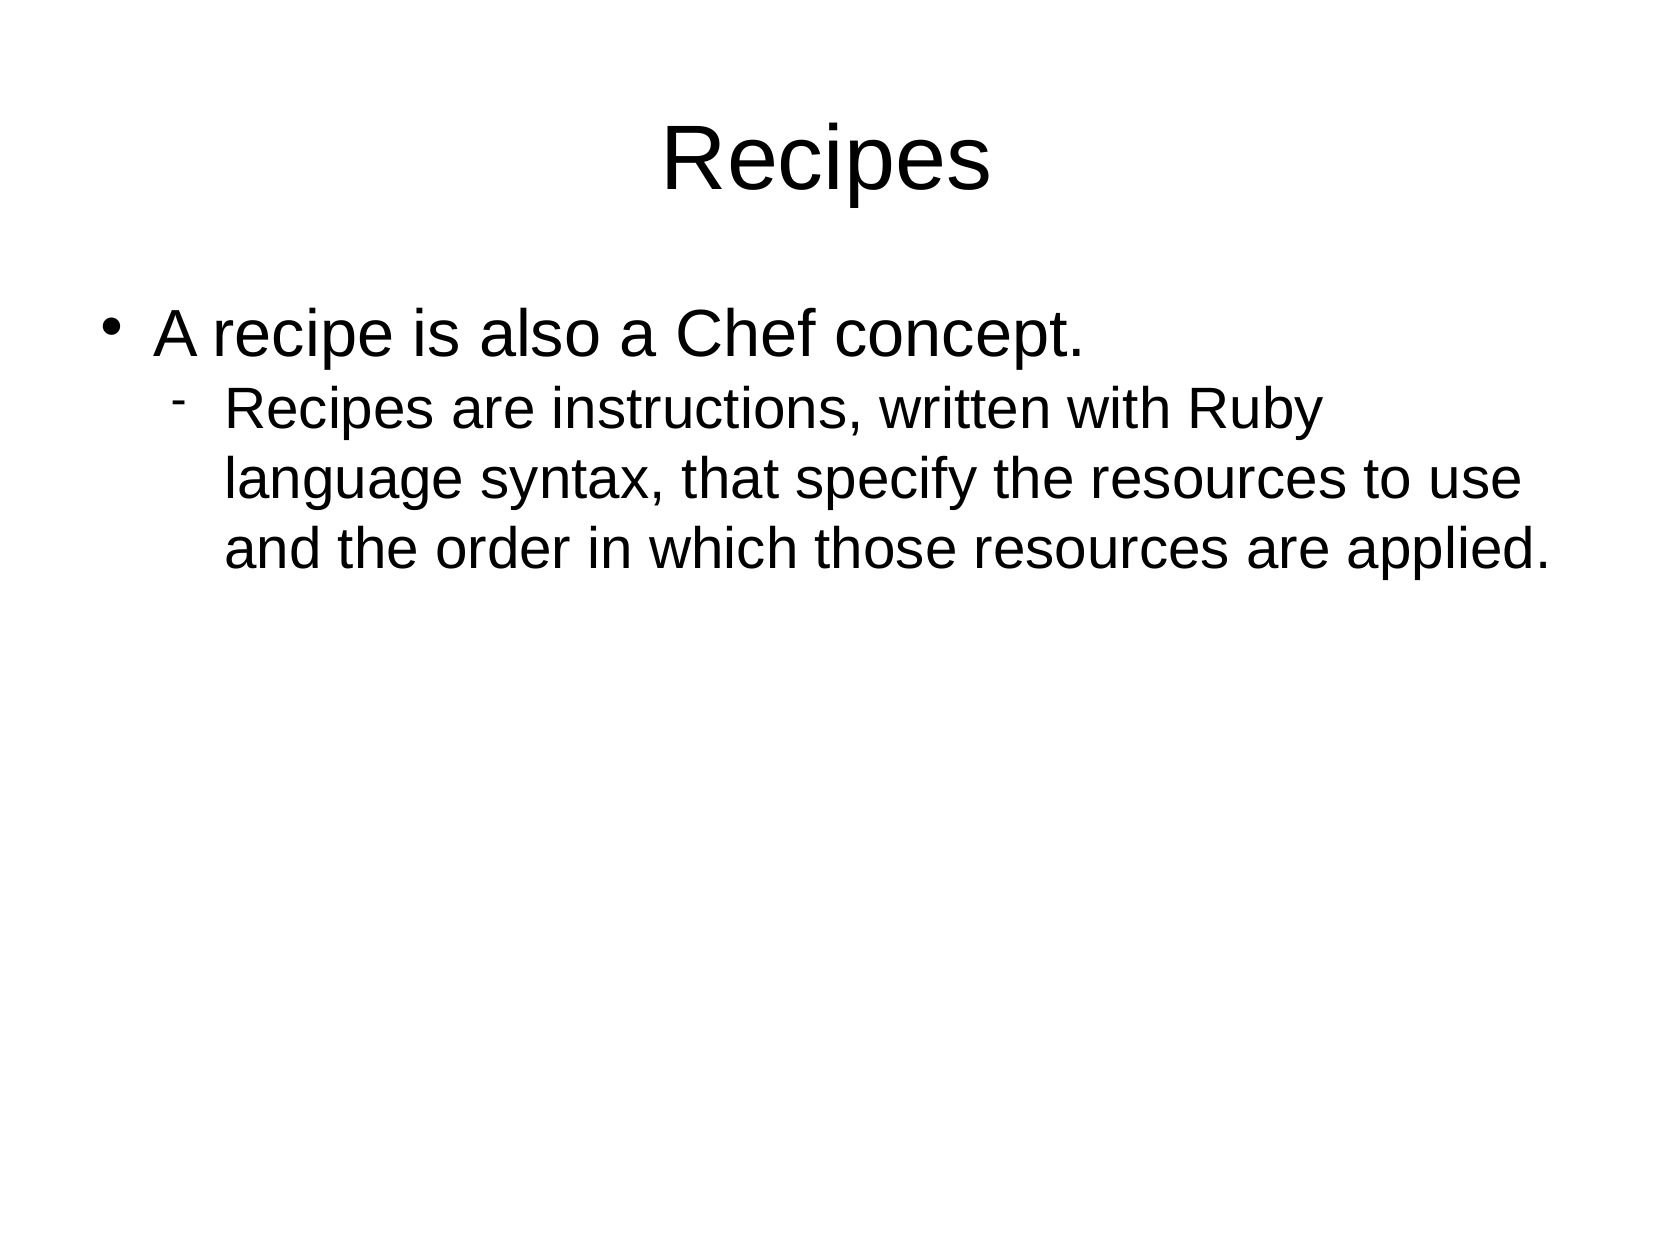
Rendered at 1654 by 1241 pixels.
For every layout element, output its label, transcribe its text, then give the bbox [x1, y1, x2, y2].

text_box A recipe is also a Chef concept. Recipes are instructions, written with Ruby language syntax, that specify the resources to use and the order in which those resources are applied. [82, 290, 1571, 1010]
text_box Recipes [82, 49, 1571, 257]
